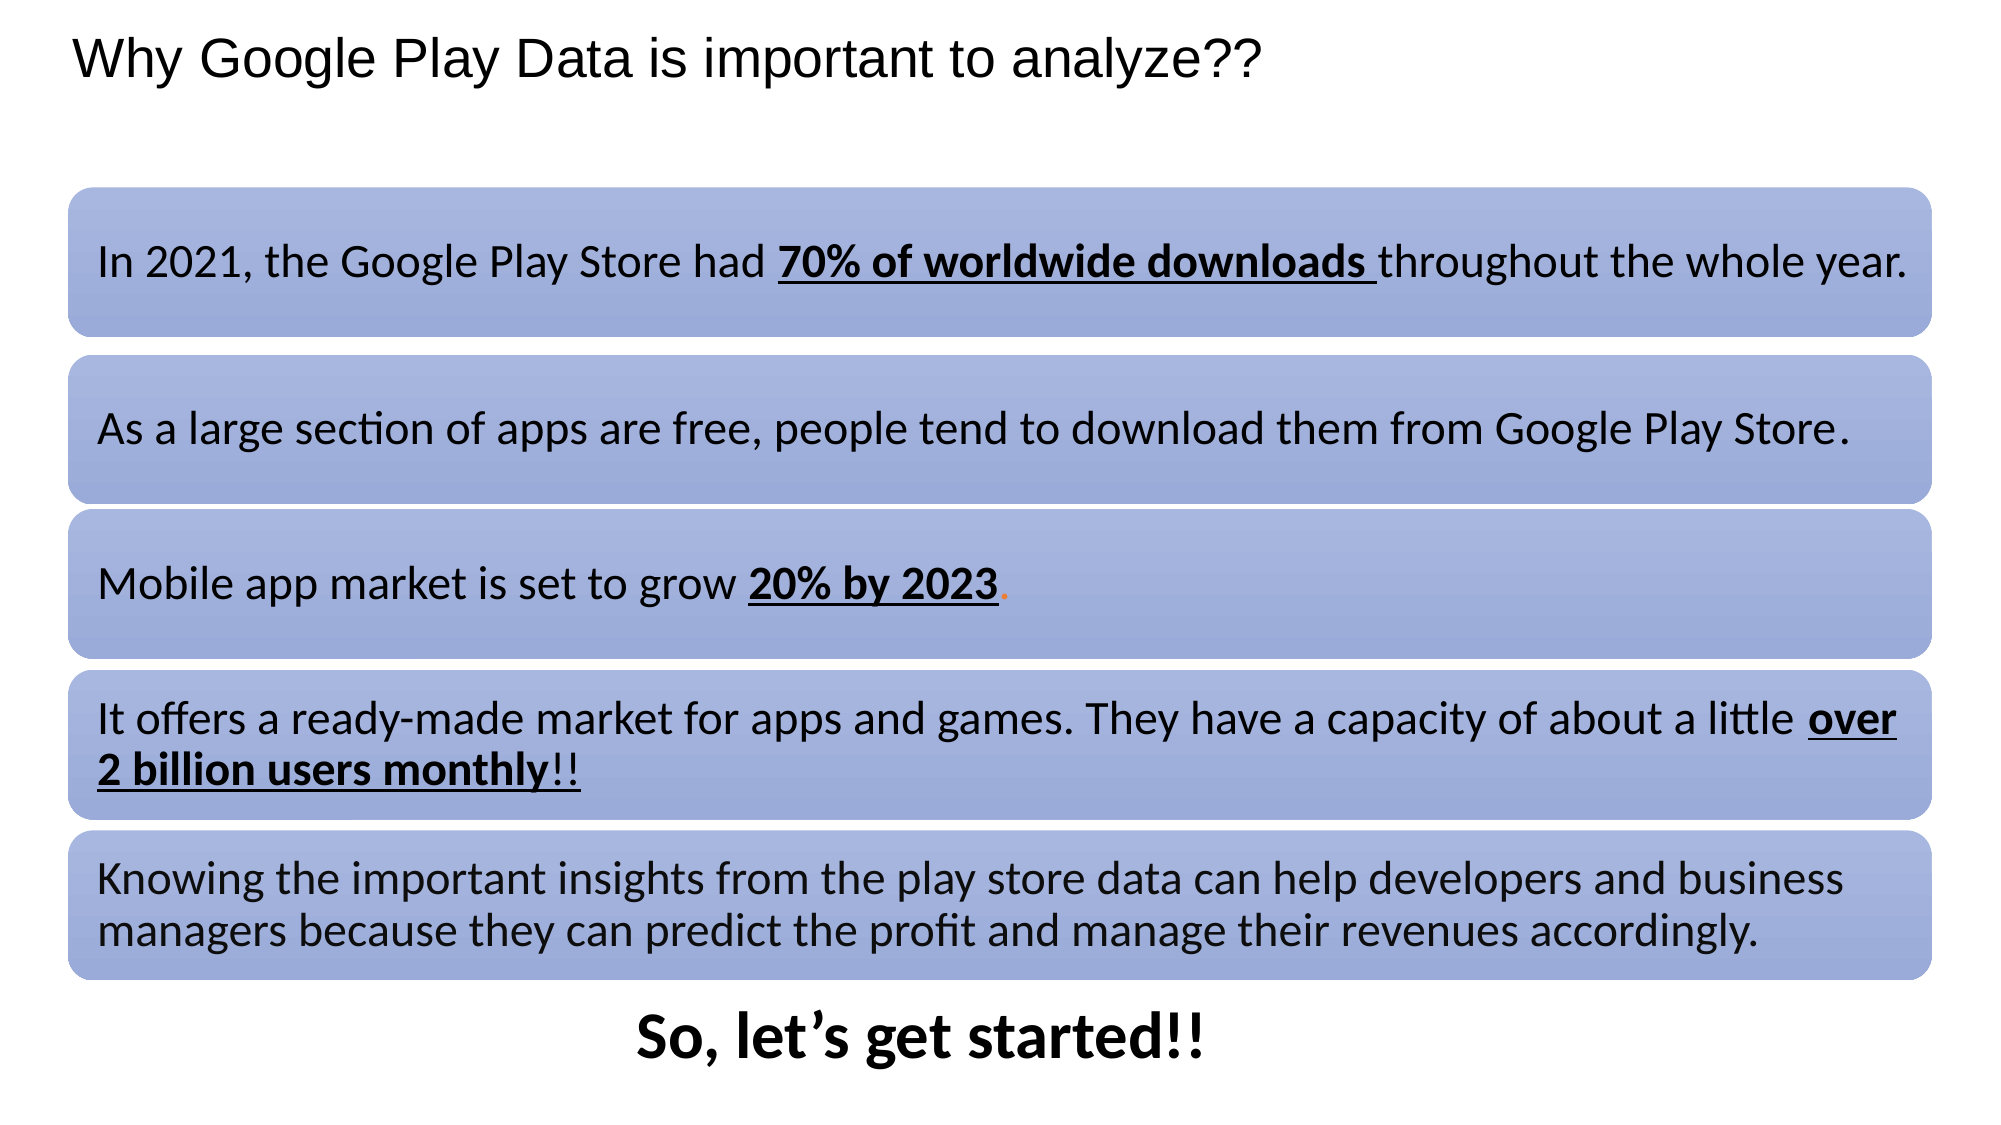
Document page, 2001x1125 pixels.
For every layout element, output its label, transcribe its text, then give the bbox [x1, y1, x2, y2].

text_box Why Google Play Data is important to analyze?? [52, 2, 1917, 128]
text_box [68, 159, 1932, 1009]
text_box So, let’s get started!! [621, 1009, 1402, 1080]
